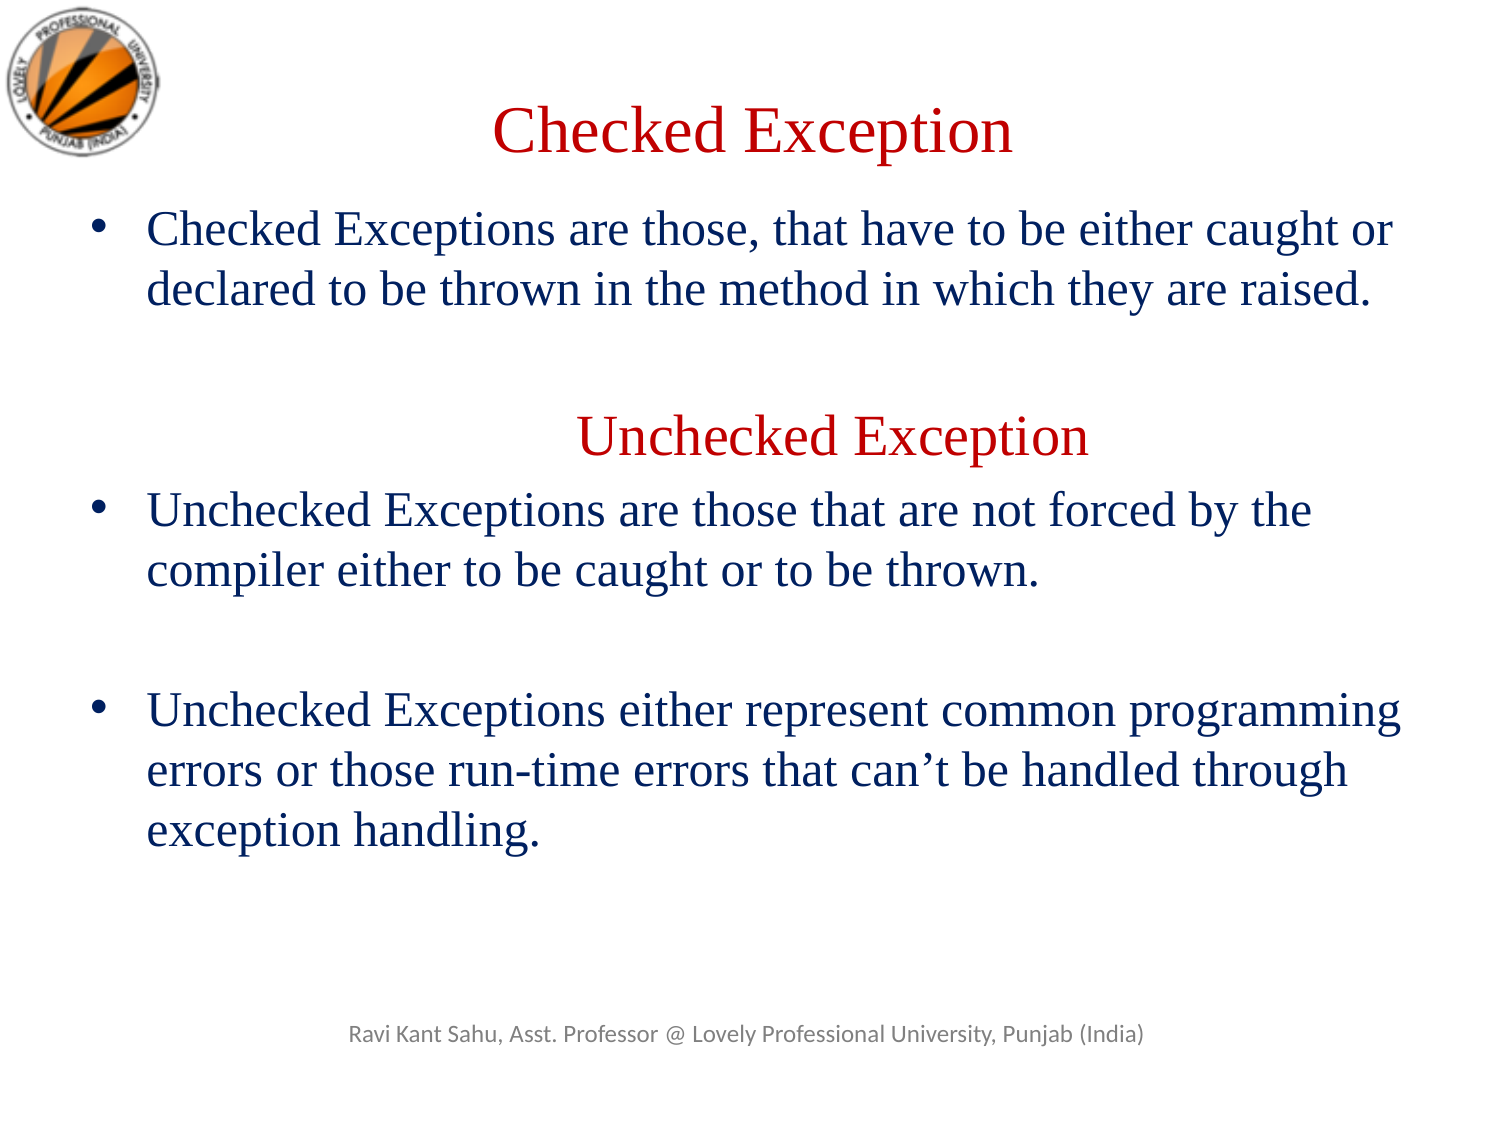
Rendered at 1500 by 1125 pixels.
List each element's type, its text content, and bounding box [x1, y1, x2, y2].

picture [0, 0, 163, 163]
list Checked Exceptions are those, that have to be either caught or declared to be thrown in the method in which they are raised. Unchecked Exception Unchecked Exceptions are those that are not forced by the compiler either to be caught or to be thrown. Unchecked Exceptions either represent common programming errors or those run-time errors that can’t be handled through exception handling. [75, 187, 1418, 987]
title Checked Exception [82, 39, 1425, 213]
footer Ravi Kant Sahu, Asst. Professor @ Lovely Professional University, Punjab (India) [125, 1002, 1370, 1063]
